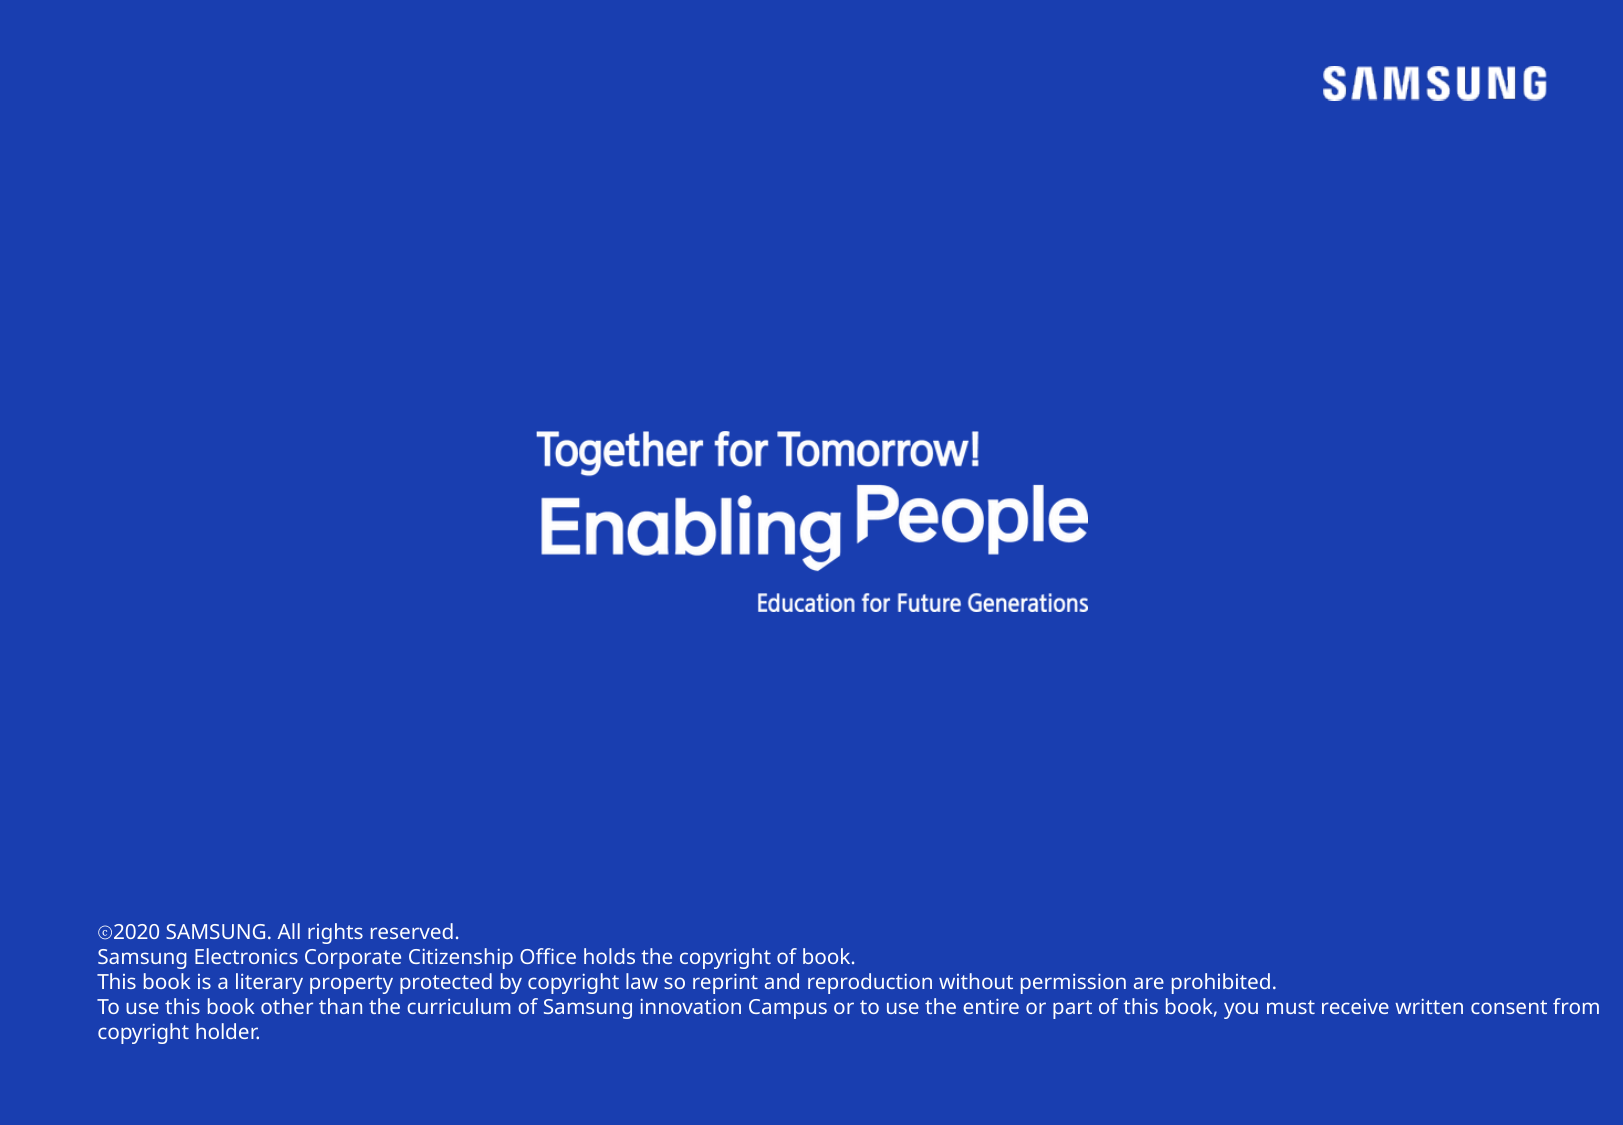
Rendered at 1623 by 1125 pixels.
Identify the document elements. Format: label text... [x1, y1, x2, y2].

text_box [536, 431, 1088, 612]
text_box ⓒ2020 SAMSUNG. All rights reserved. Samsung Electronics Corporate Citizenship Office holds the copyright of book. This book is a literary property protected by copyright law so reprint and reproduction without permission are prohibited. To use this book other than the curriculum of Samsung innovation Campus or to use the entire or part of this book, you must receive written consent from copyright holder. [97, 919, 1623, 1044]
text_box [1323, 66, 1547, 101]
